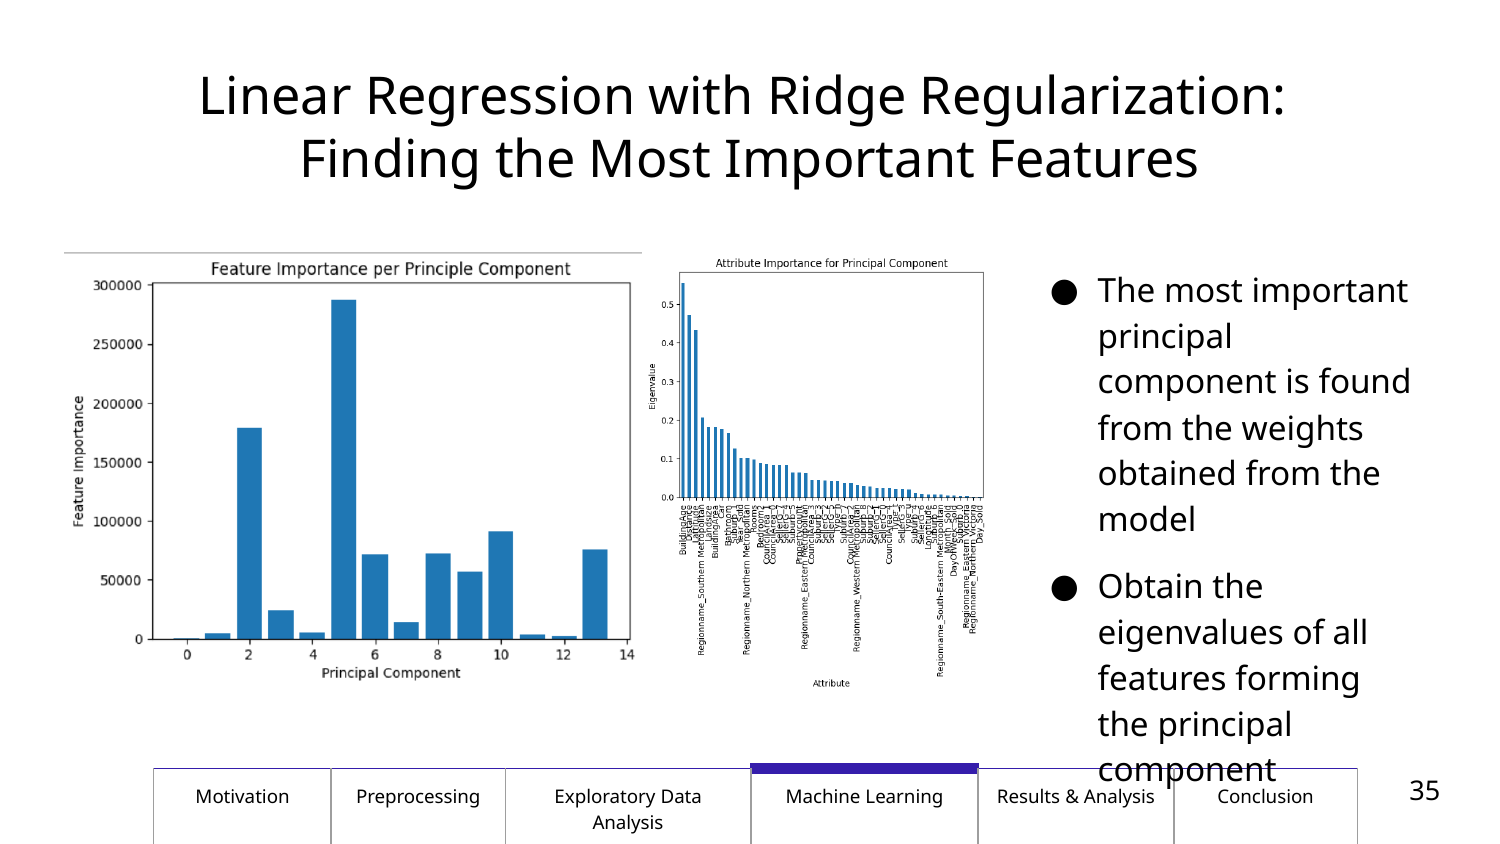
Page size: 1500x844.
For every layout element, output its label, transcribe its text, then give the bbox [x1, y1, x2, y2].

text_box The most important principal component is found from the weights obtained from the model Obtain the eigenvalues of all features forming the principal component [1007, 247, 1436, 844]
picture [64, 251, 990, 695]
title Linear Regression with Ridge Regularization: Finding the Most Important Features [84, 48, 1416, 142]
